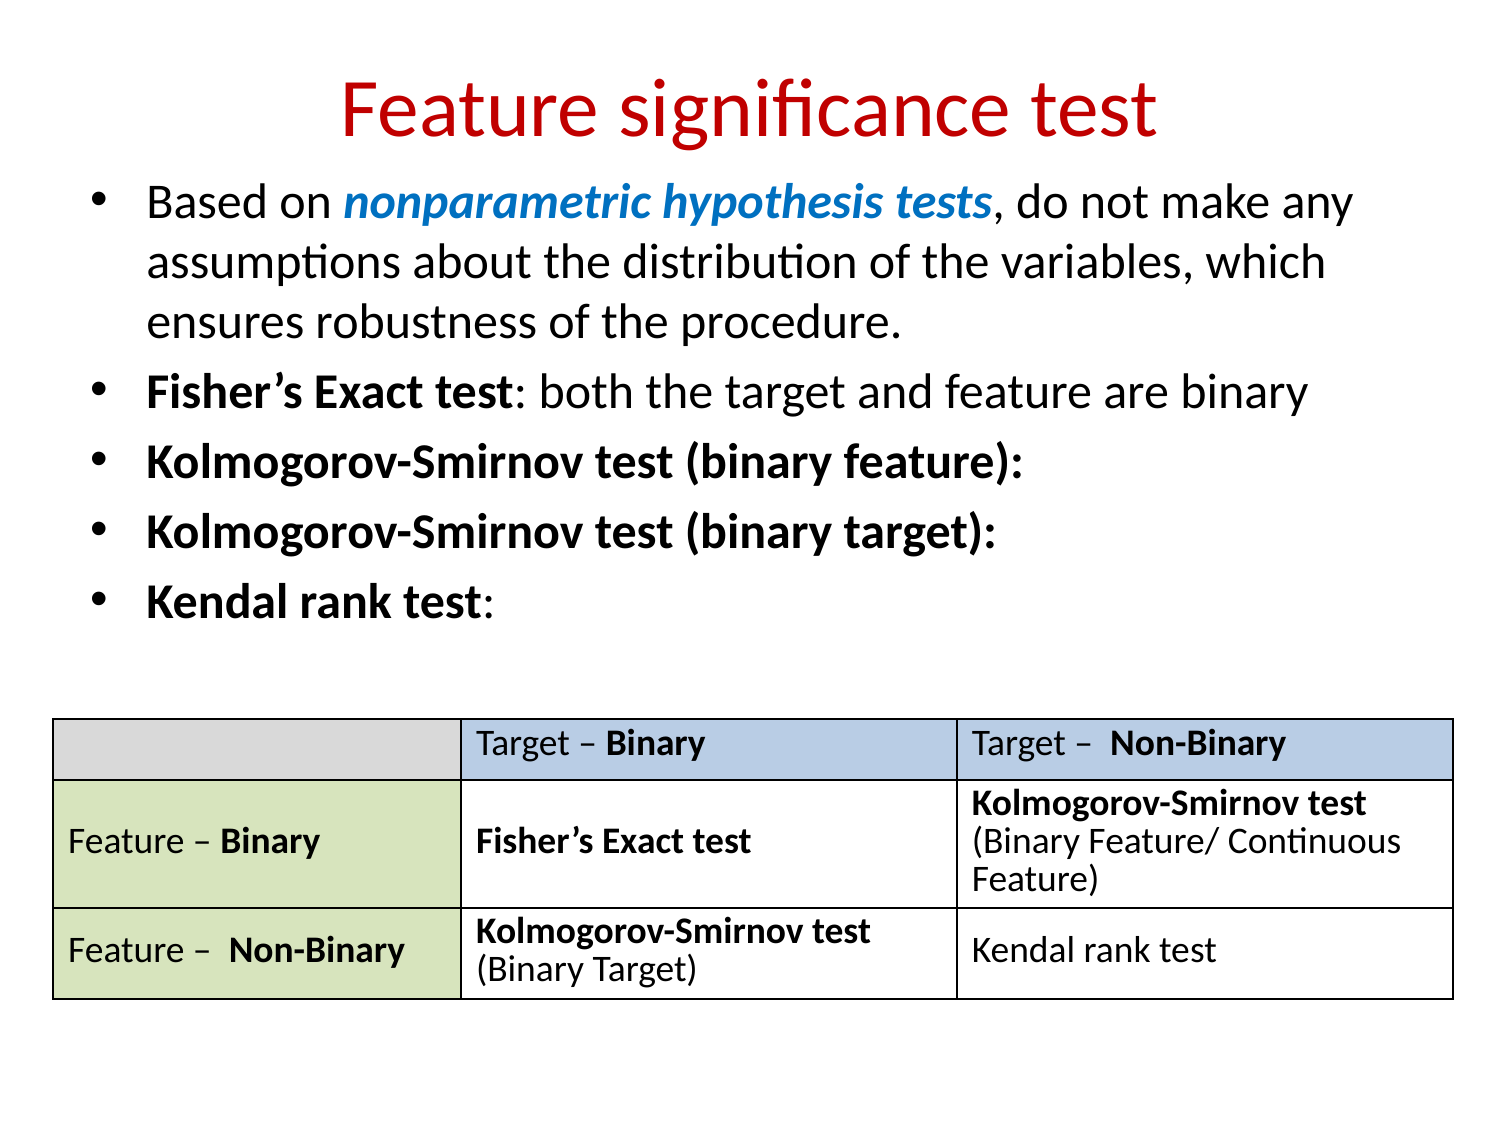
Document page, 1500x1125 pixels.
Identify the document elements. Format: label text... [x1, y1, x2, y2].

table_header Target – Binary [462, 720, 956, 779]
table_cell Feature – Non-Binary [54, 909, 460, 998]
table_cell Kolmogorov-Smirnov test (Binary Target) [462, 909, 956, 998]
table_cell Feature – Binary [54, 781, 460, 907]
table_cell Kolmogorov-Smirnov test (Binary Feature/ Continuous Feature) [958, 781, 1452, 907]
table_cell Fisher’s Exact test [462, 781, 956, 907]
table_cell Kendal rank test [958, 909, 1452, 998]
title Feature significance test [75, 45, 1425, 160]
table_header Target – Non-Binary [958, 720, 1452, 779]
list Based on nonparametric hypothesis tests, do not make any assumptions about the distribution of the variables, which ensures robustness of the procedure. Fisher’s Exact test: both the target and feature are binary Kolmogorov-Smirnov test (binary feature): Kolmogorov-Smirnov test (binary target): Kendal rank test: [75, 160, 1425, 646]
table_header [54, 720, 460, 779]
